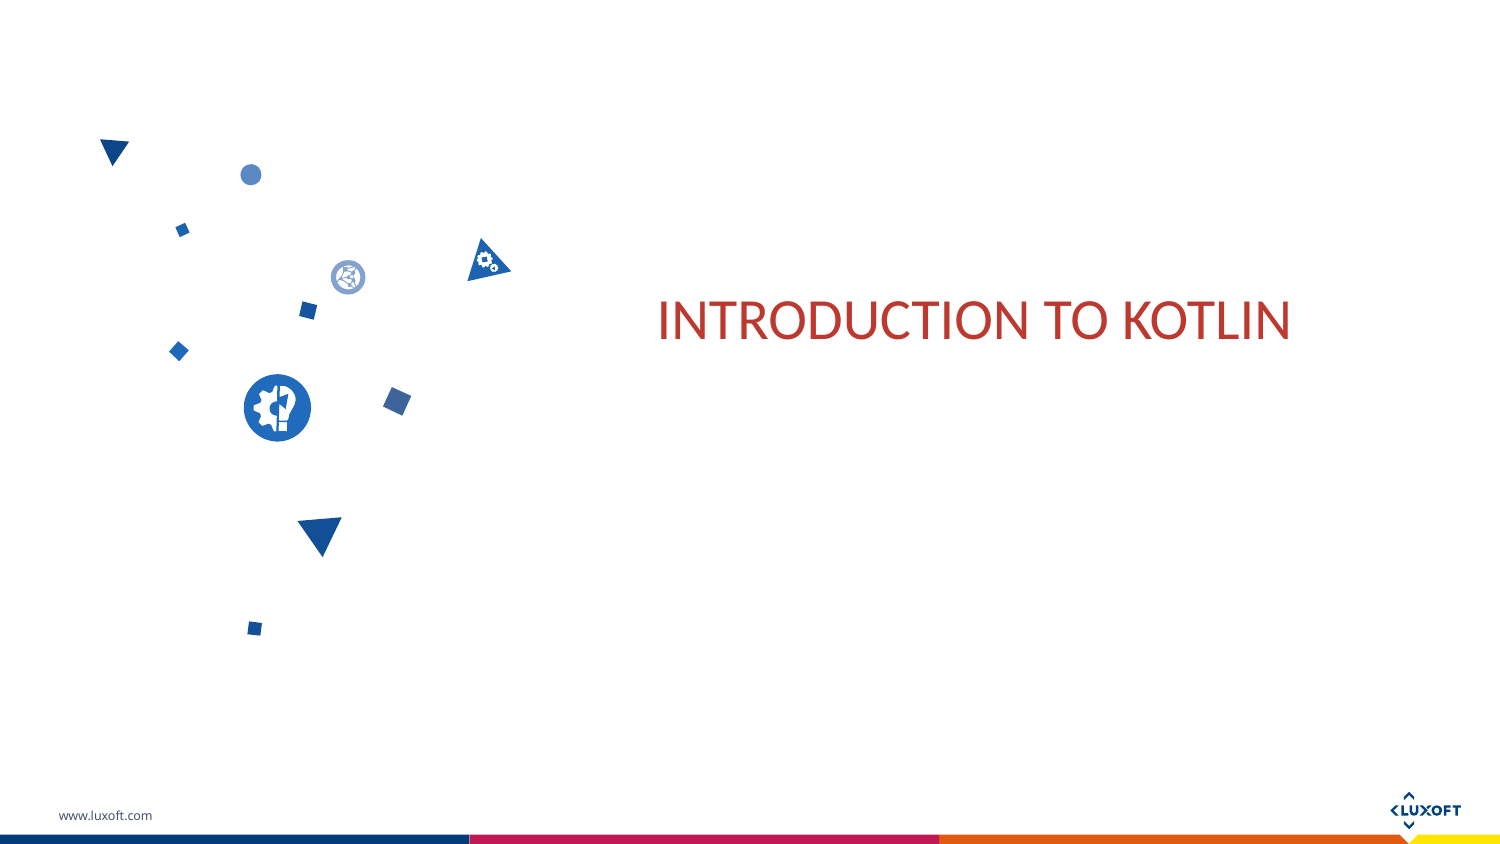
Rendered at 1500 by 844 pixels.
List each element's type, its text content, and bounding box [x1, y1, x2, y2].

title Introduction To Kotlin [645, 245, 1458, 388]
